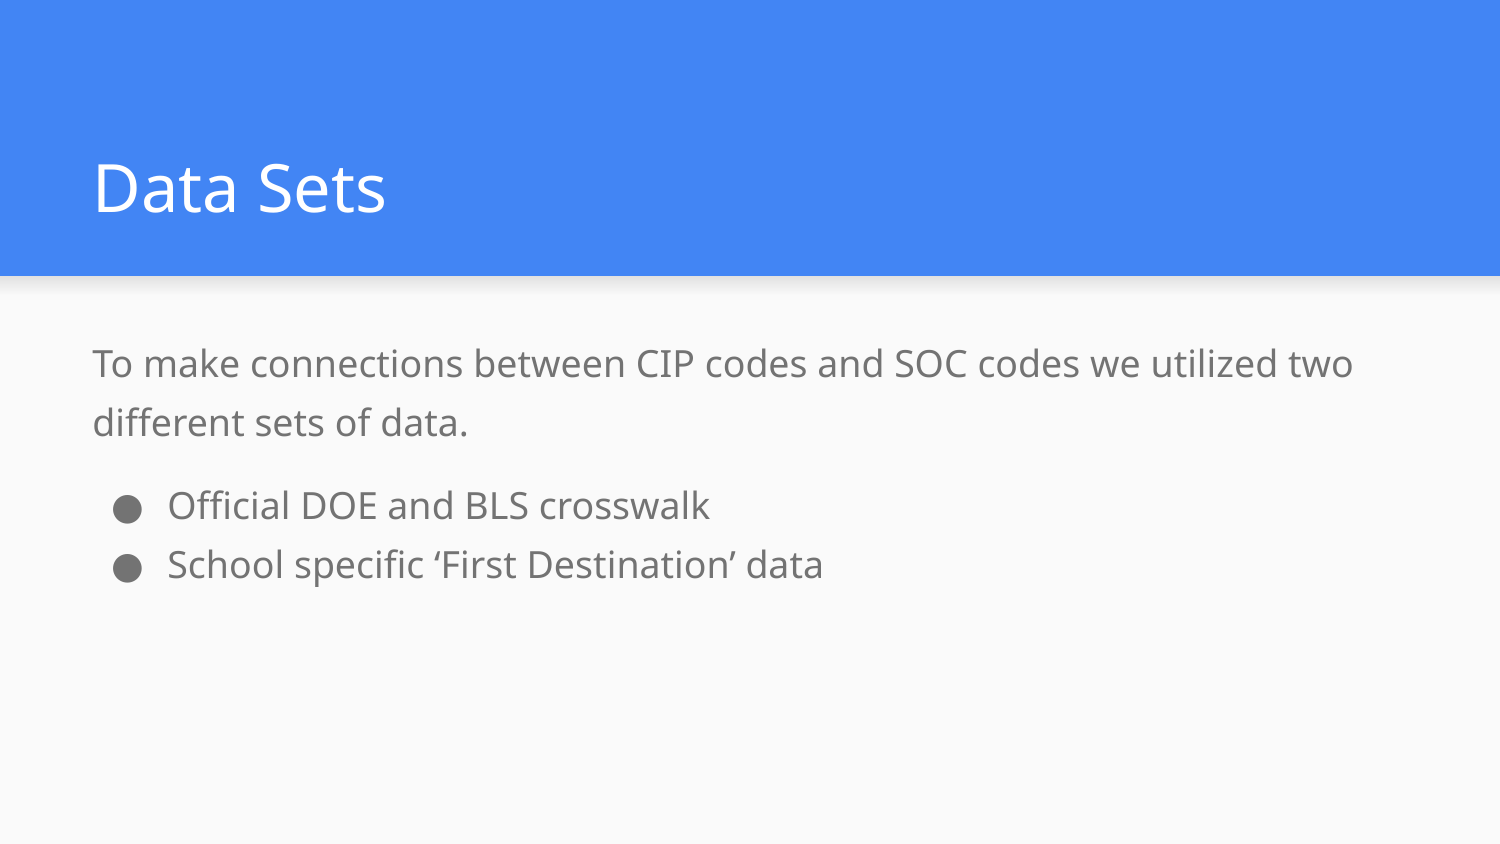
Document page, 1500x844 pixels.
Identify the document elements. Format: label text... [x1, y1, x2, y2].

title Data Sets [77, 121, 1427, 248]
list To make connections between CIP codes and SOC codes we utilized two different sets of data. Official DOE and BLS crosswalk School specific ‘First Destination’ data [77, 314, 1427, 760]
